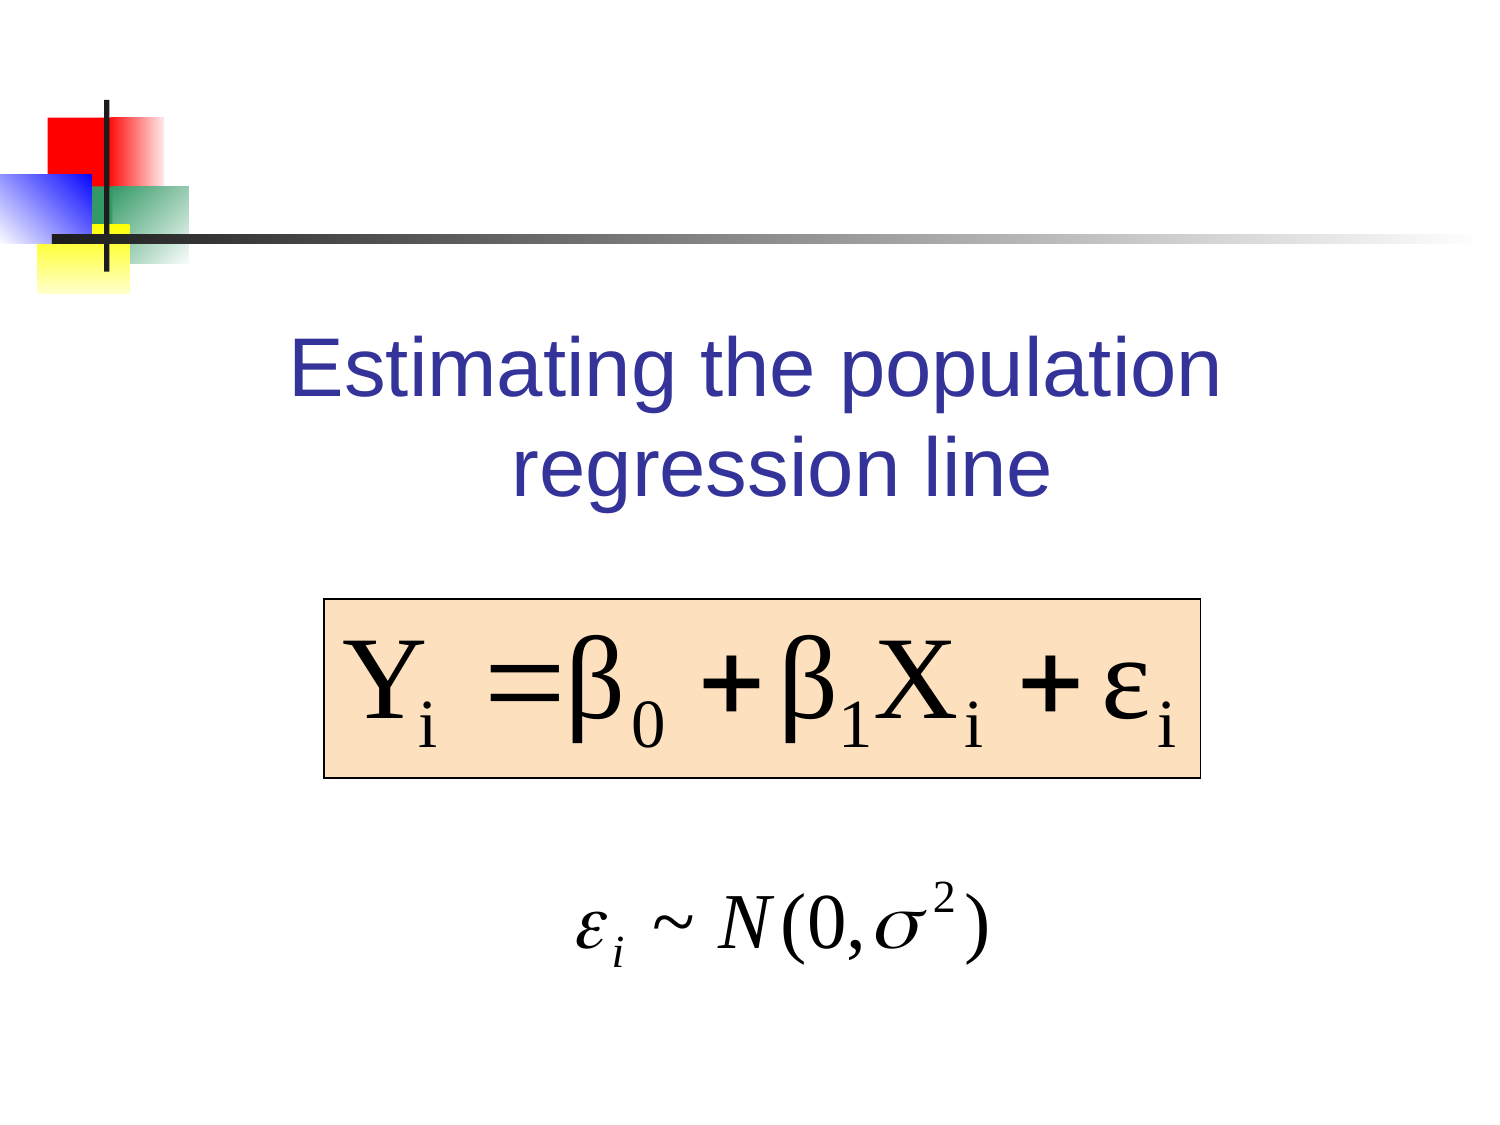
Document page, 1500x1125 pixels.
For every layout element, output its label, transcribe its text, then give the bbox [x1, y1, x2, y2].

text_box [562, 862, 1004, 988]
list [324, 599, 1201, 778]
list Estimating the population regression line [137, 306, 1375, 1050]
